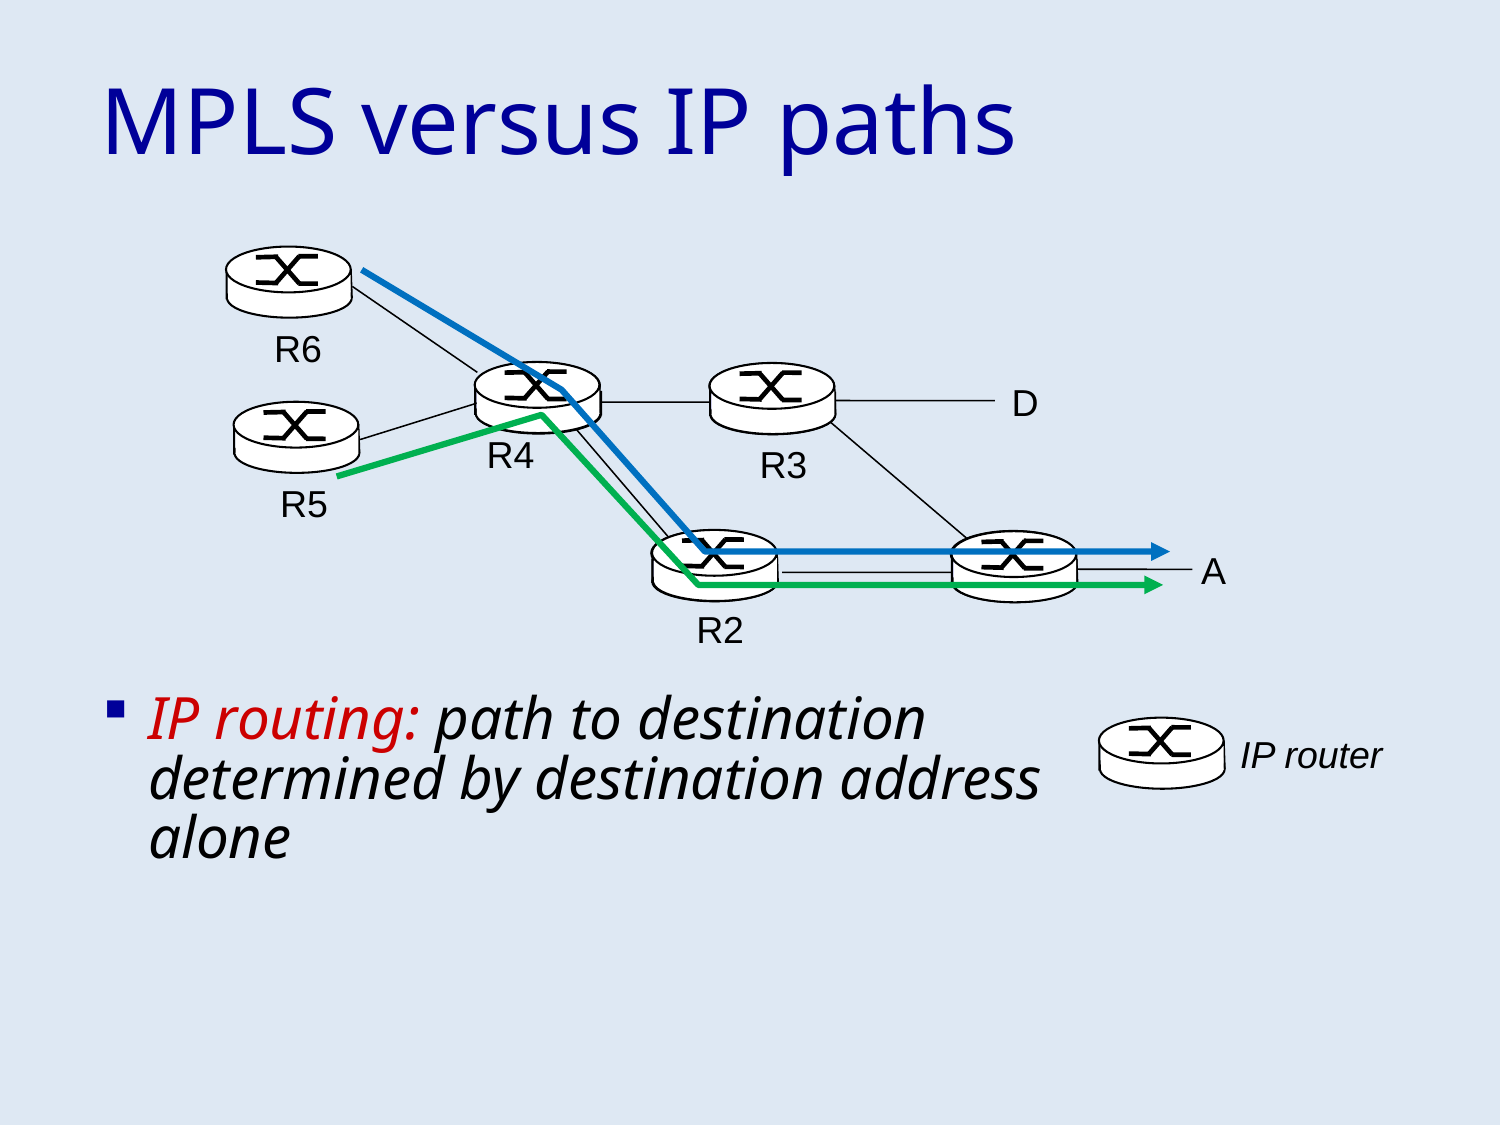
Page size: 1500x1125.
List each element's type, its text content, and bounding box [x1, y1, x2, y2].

text_box R4 [471, 440, 550, 484]
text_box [225, 246, 352, 318]
text_box [361, 269, 1171, 558]
text_box R2 [681, 611, 760, 659]
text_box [709, 362, 836, 435]
text_box R6 [259, 327, 337, 377]
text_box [651, 529, 779, 602]
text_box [233, 401, 360, 474]
text_box D [996, 372, 1054, 432]
text_box IP routing: path to destination determined by destination address alone [87, 684, 1104, 1061]
title MPLS versus IP paths [85, 24, 1361, 212]
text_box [951, 530, 1078, 603]
text_box R5 [265, 481, 343, 533]
text_box IP router [1231, 723, 1398, 784]
text_box [1082, 574, 1164, 592]
text_box [784, 535, 944, 585]
text_box A [1186, 539, 1241, 599]
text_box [474, 361, 601, 434]
text_box [359, 436, 722, 530]
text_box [1098, 717, 1225, 789]
